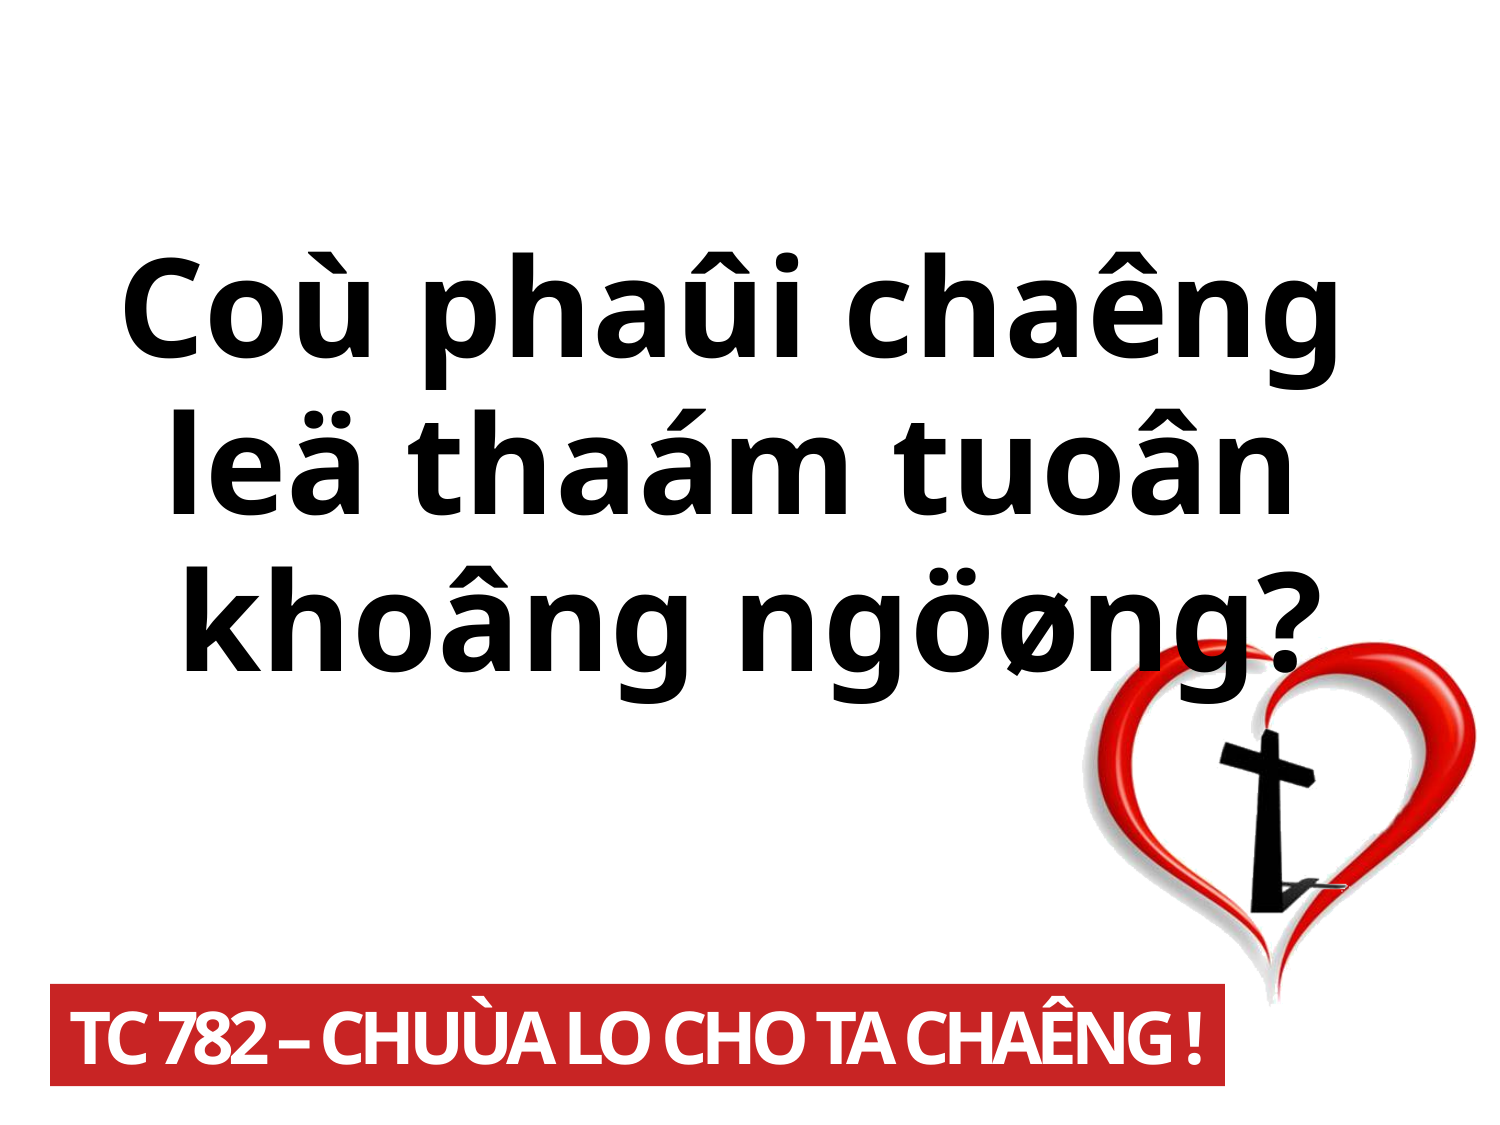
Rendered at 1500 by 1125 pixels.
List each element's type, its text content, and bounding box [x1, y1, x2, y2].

text_box TC 782 – CHUÙA LO CHO TA CHAÊNG ! [50, 983, 1225, 1087]
picture [1037, 738, 1500, 1025]
text_box Coù phaûi chaêng leä thaám tuoân khoâng ngöøng? [0, 224, 1500, 738]
